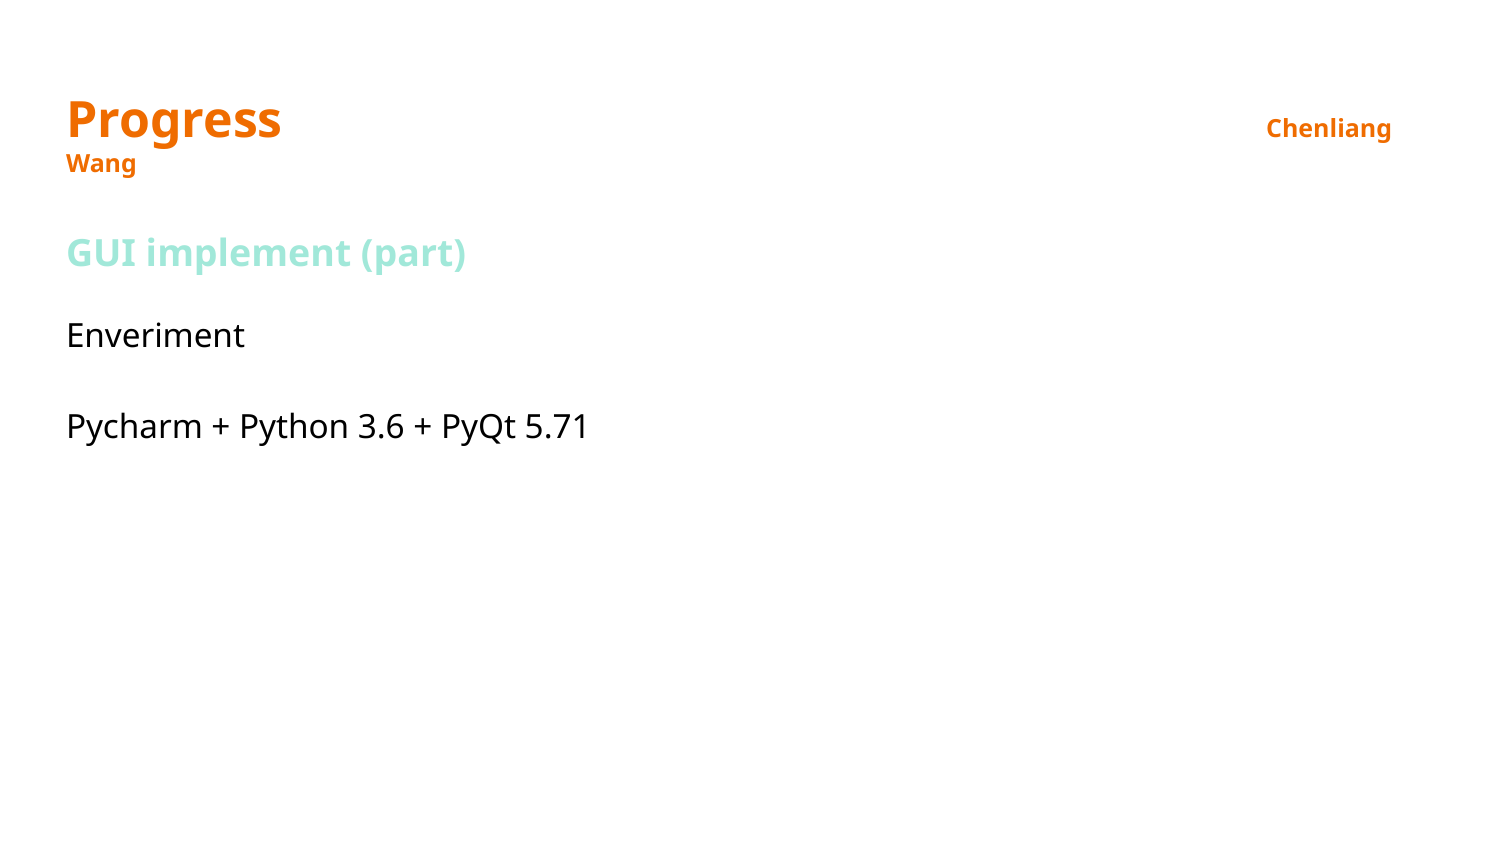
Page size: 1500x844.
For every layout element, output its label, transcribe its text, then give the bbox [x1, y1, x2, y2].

title Progress Chenliang Wang [51, 72, 1449, 189]
list GUI implement (part) Enveriment Pycharm + Python 3.6 + PyQt 5.71 [51, 207, 708, 750]
